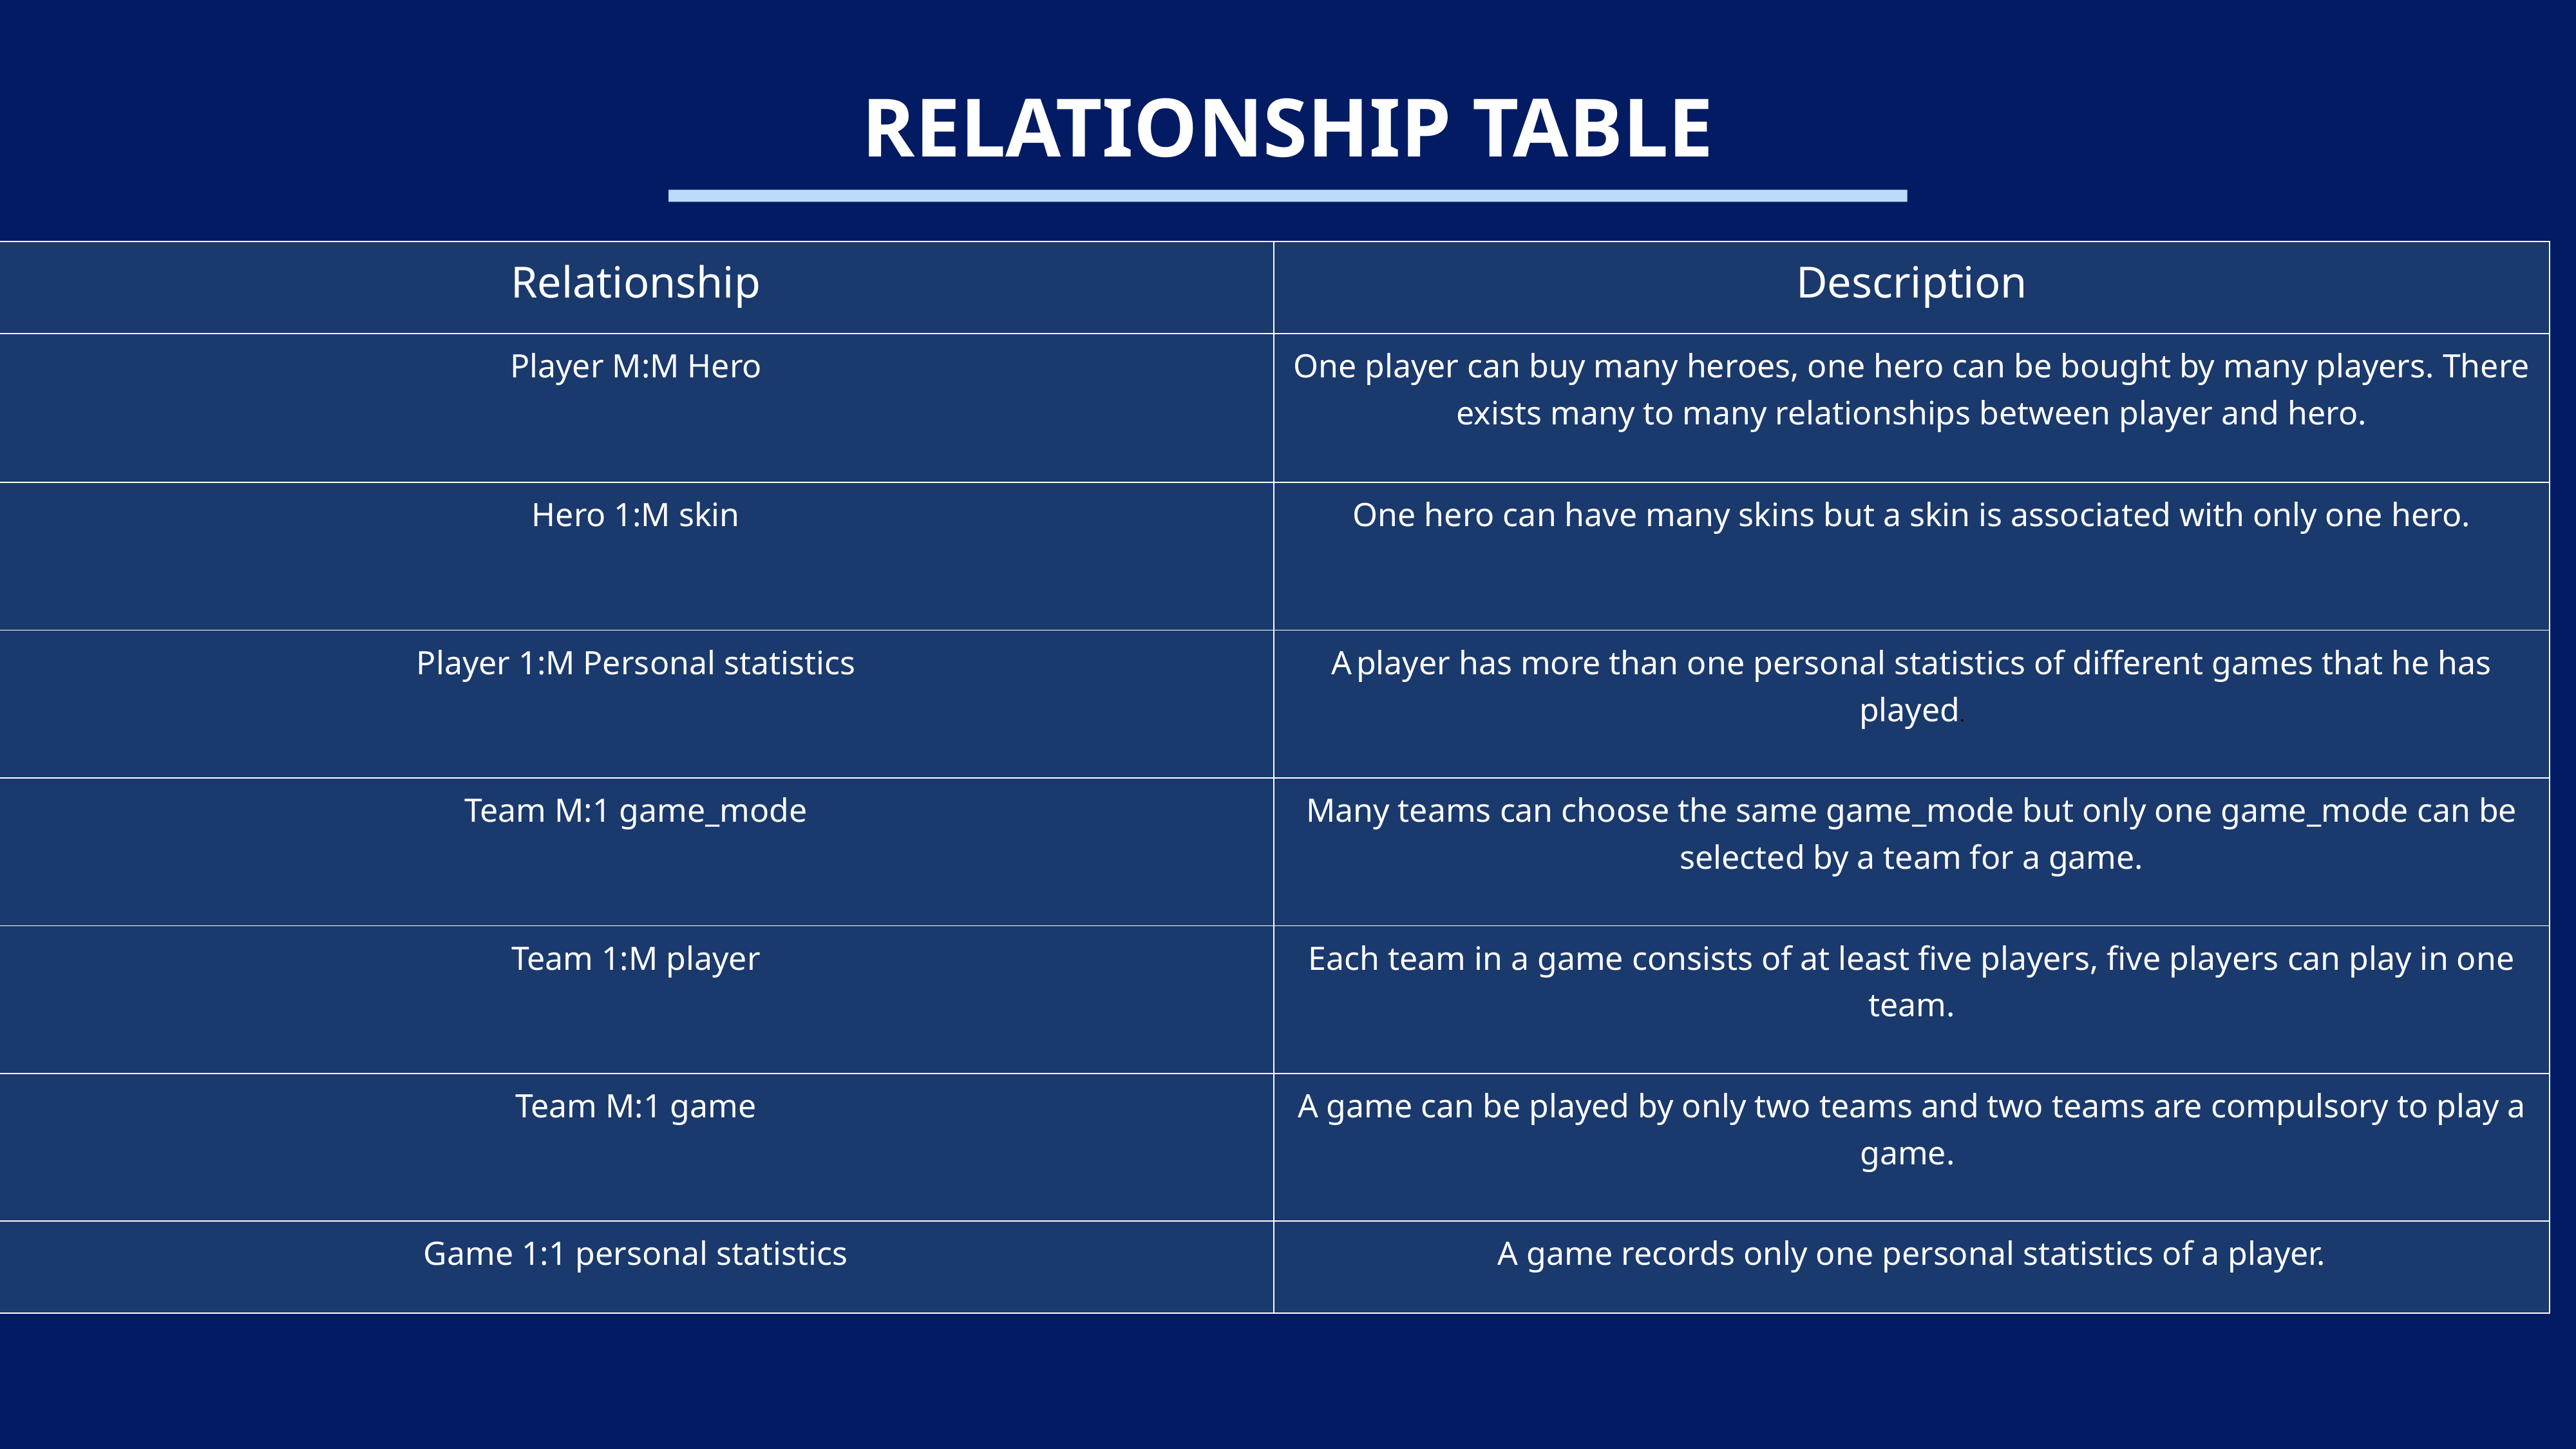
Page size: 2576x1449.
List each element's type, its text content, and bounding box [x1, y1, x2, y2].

table_cell Team M:1 game_mode [0, 779, 1273, 925]
table_header Relationship [0, 242, 1273, 333]
table_cell Player M:M Hero [0, 334, 1273, 482]
table_cell Game 1:1 personal statistics [0, 1222, 1273, 1312]
table_cell Team 1:M player [0, 926, 1273, 1073]
table_cell Each team in a game consists of at least five players, five players can play in one team. [1274, 926, 2549, 1073]
table_cell A game can be played by only two teams and two teams are compulsory to play a game. [1274, 1074, 2549, 1220]
table_cell A player has more than one personal statistics of different games that he has played. [1274, 630, 2549, 777]
text_box RELATIONSHIP TABLE [857, 81, 1719, 180]
table_cell Player 1:M Personal statistics [0, 630, 1273, 777]
table_cell One hero can have many skins but a skin is associated with only one hero. [1274, 483, 2549, 630]
table_cell One player can buy many heroes, one hero can be bought by many players. There exists many to many relationships between player and hero. [1274, 334, 2549, 482]
table_cell Team M:1 game [0, 1074, 1273, 1220]
table_header Description [1274, 242, 2549, 333]
table_cell Many teams can choose the same game_mode but only one game_mode can be selected by a team for a game. [1274, 779, 2549, 925]
table_cell A game records only one personal statistics of a player. [1274, 1222, 2549, 1312]
text_box [668, 189, 1908, 202]
table_cell Hero 1:M skin [0, 483, 1273, 630]
